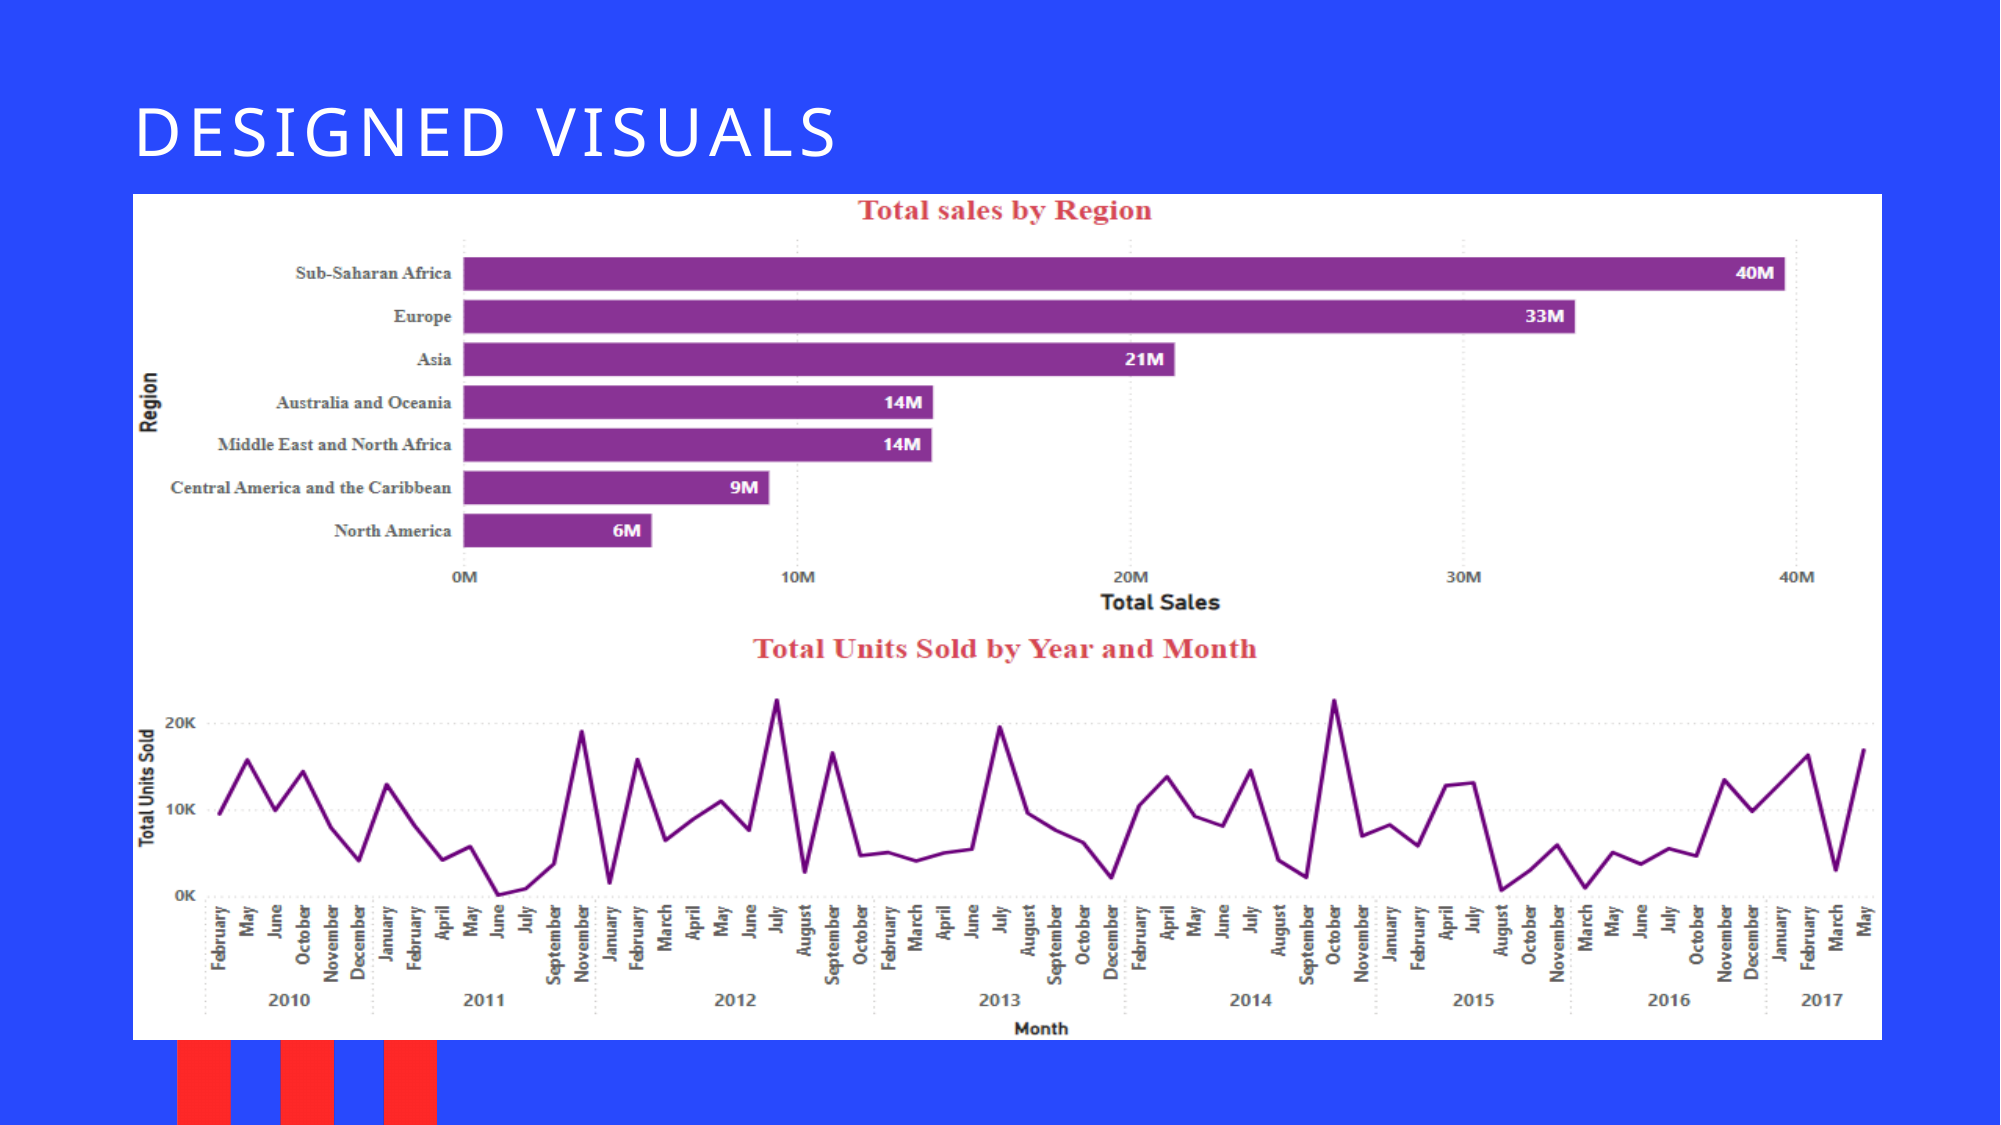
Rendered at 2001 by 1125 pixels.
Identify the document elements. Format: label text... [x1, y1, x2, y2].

picture [133, 194, 1882, 1125]
title Designed visuals [133, 99, 899, 194]
